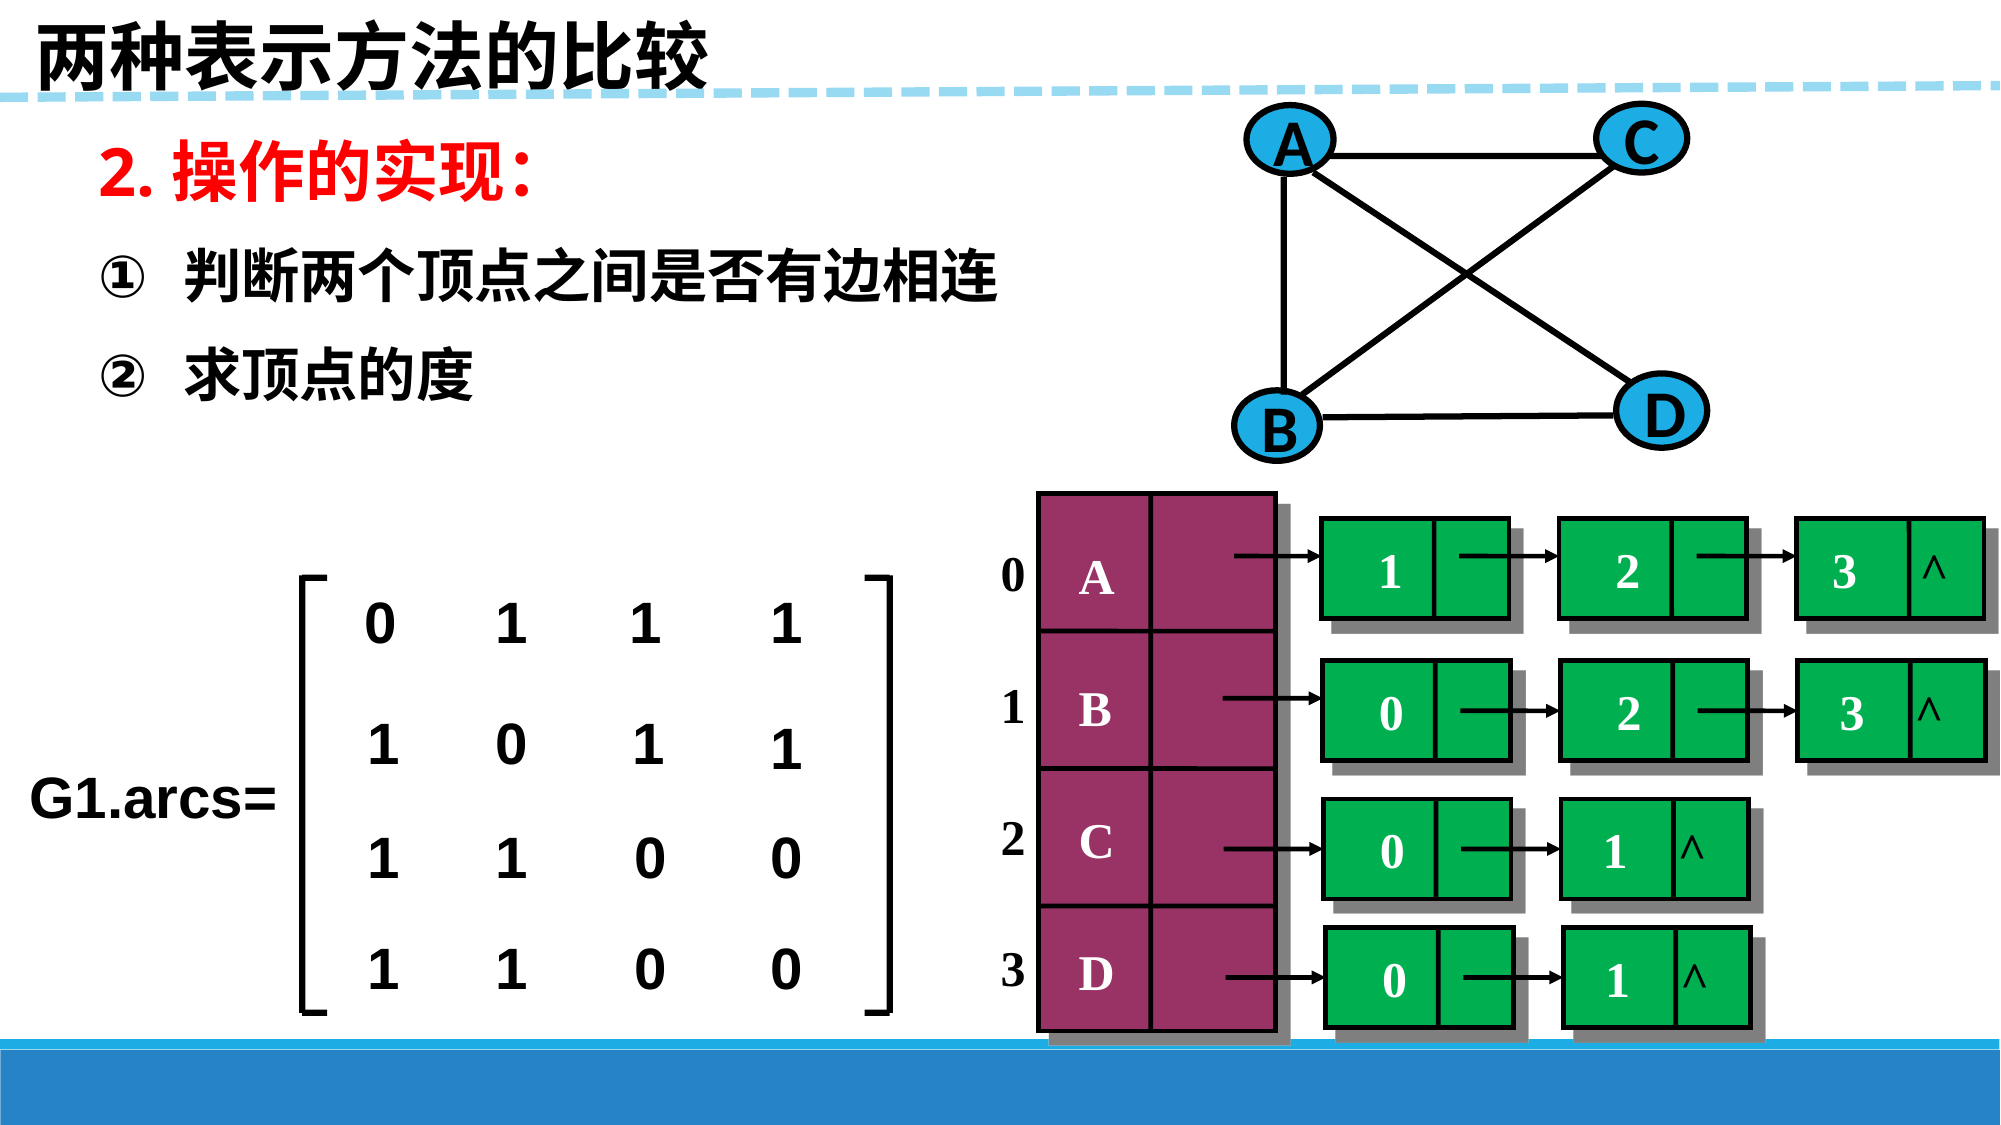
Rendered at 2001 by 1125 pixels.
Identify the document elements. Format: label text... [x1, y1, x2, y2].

text_box 两种表示方法的比较 [19, 2, 788, 81]
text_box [0, 85, 2000, 98]
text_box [1222, 660, 1986, 762]
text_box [14, 574, 891, 1014]
text_box 0 1 2 3 [985, 527, 1034, 1005]
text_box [1222, 798, 1749, 900]
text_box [1233, 103, 1708, 462]
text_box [1037, 492, 1277, 1032]
text_box 2.操作的实现： 判断两个顶点之间是否有边相连 求顶点的度 [83, 122, 1064, 416]
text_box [1233, 518, 1985, 620]
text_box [1225, 926, 1752, 1028]
